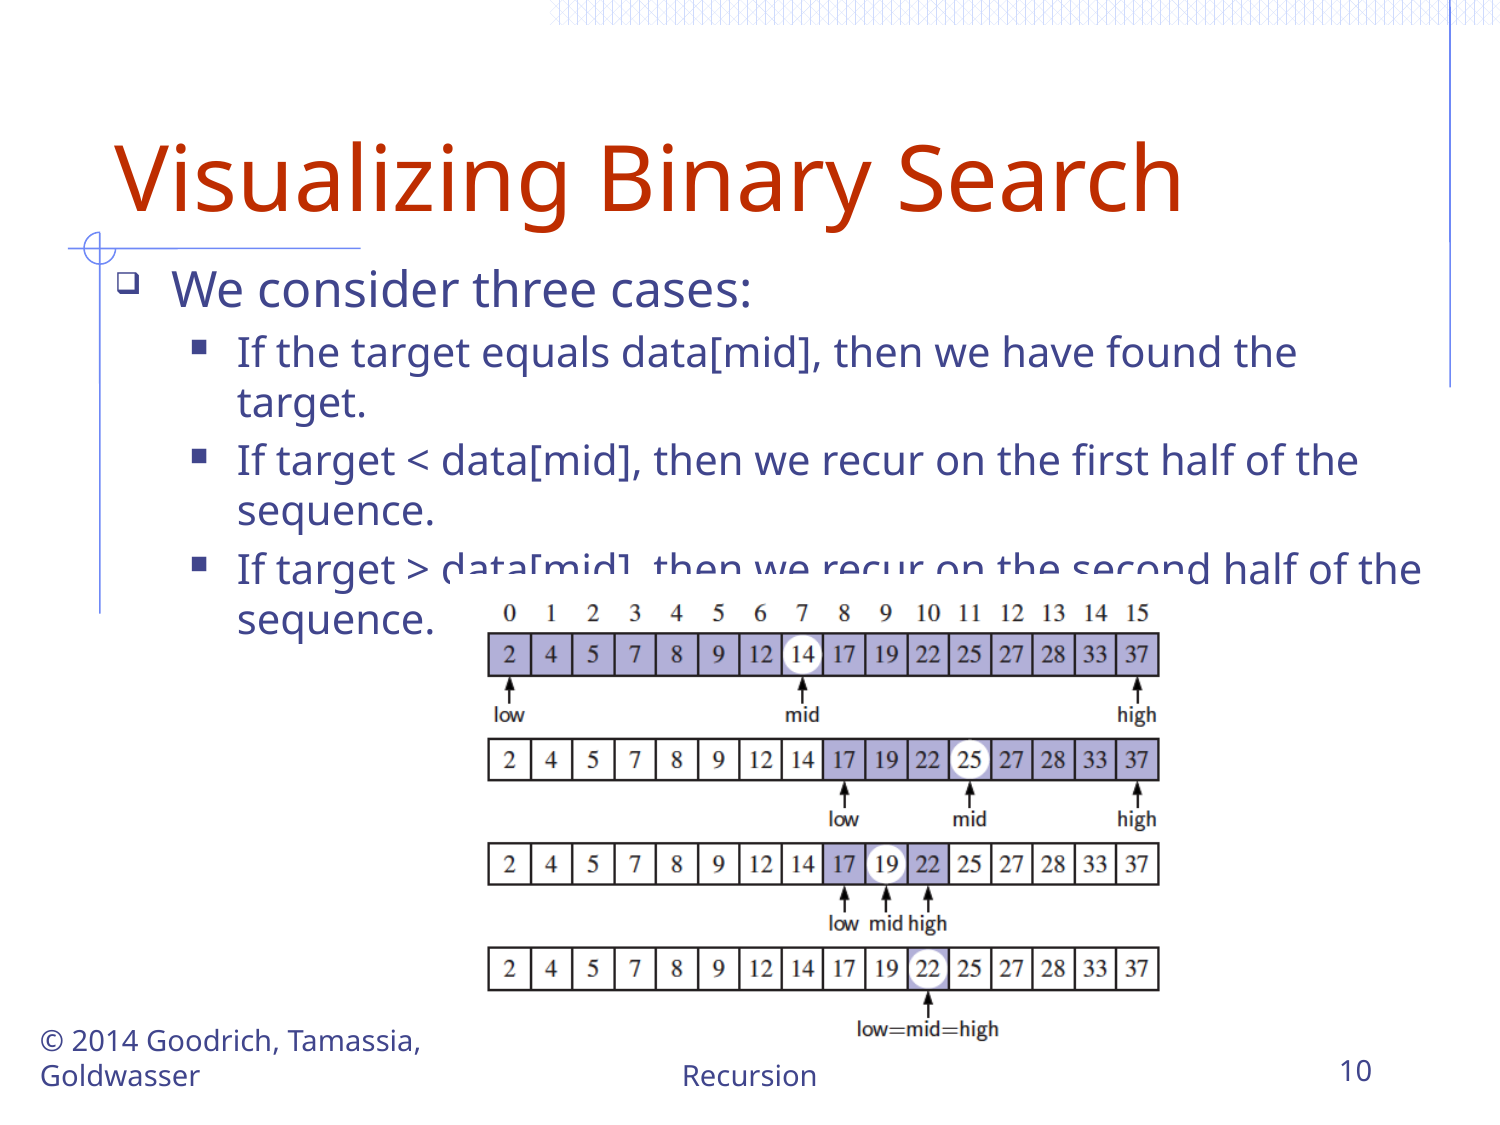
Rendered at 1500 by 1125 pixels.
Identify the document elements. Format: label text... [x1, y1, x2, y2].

slide_number © 2014 Goodrich, Tamassia, Goldwasser [24, 1024, 512, 1101]
picture [449, 574, 1190, 1063]
list We consider three cases: If the target equals data[mid], then we have found the target. If target < data[mid], then we recur on the first half of the sequence. If target > data[mid], then we recur on the second half of the sequence. [99, 249, 1450, 988]
title Visualizing Binary Search [99, 50, 1375, 238]
slide_number 10 [1074, 1024, 1388, 1101]
footer Recursion [512, 1072, 988, 1101]
